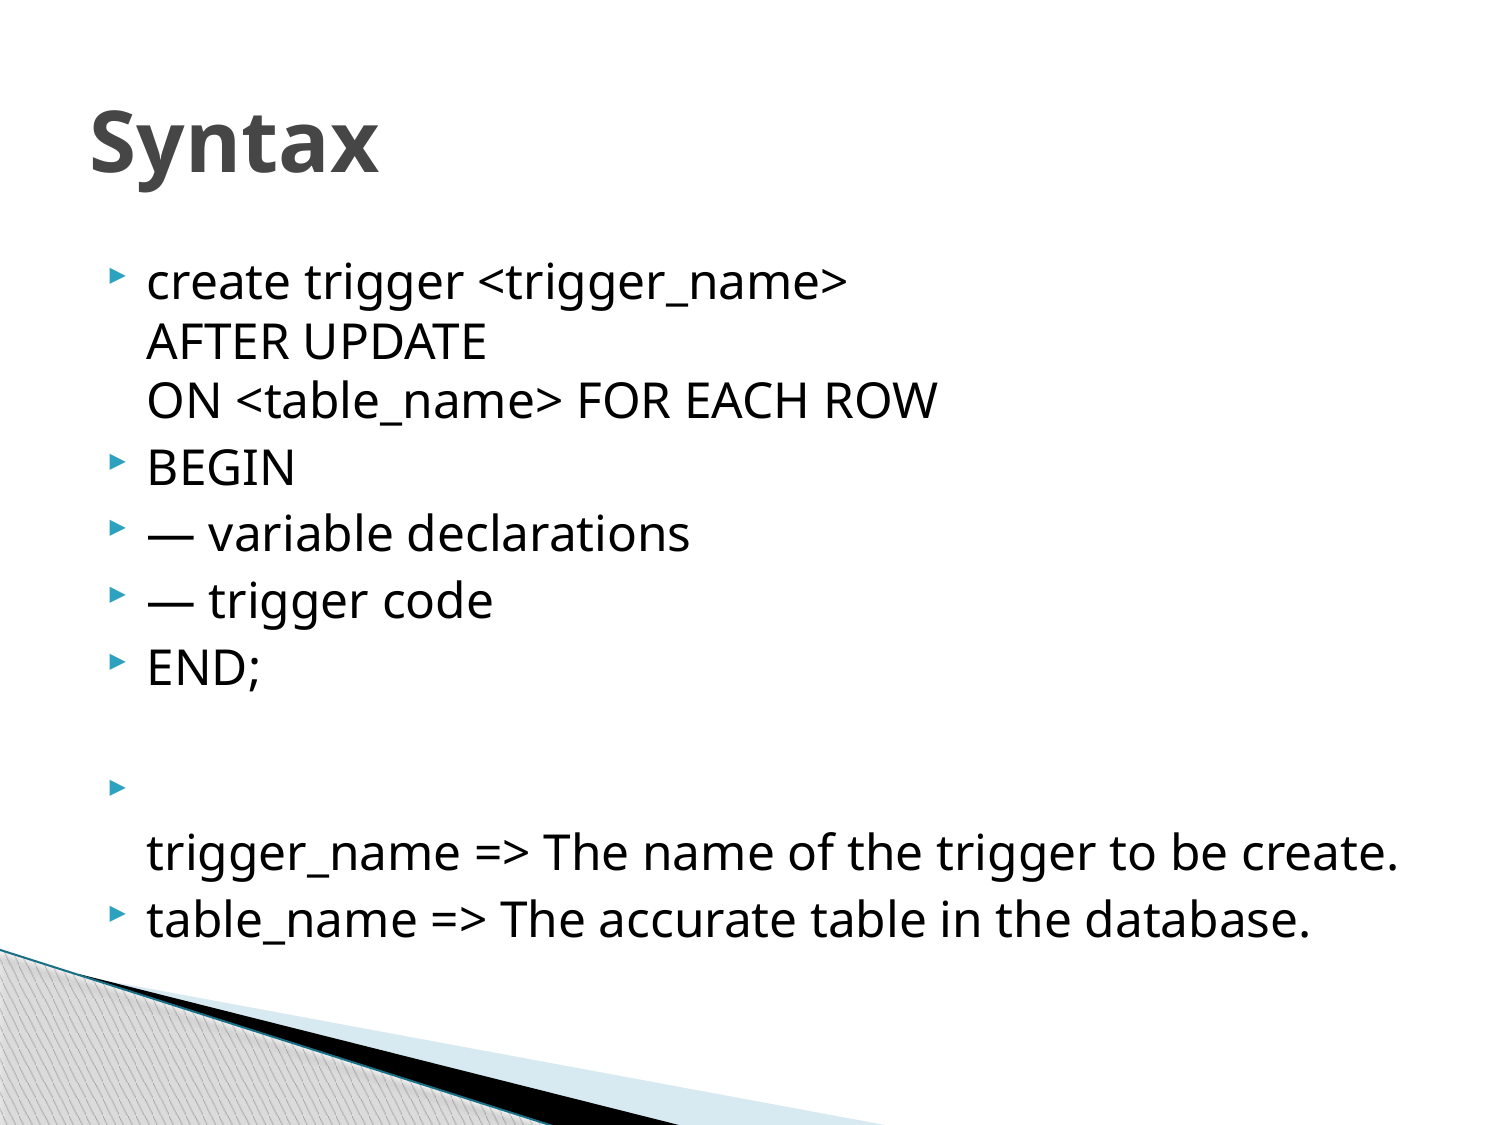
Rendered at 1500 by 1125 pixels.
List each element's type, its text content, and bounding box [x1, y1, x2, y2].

title Syntax [75, 45, 1425, 233]
list create trigger <trigger_name> AFTER UPDATE ON <table_name> FOR EACH ROW BEGIN — variable declarations — trigger code END; trigger_name => The name of the trigger to be create. table_name => The accurate table in the database. [75, 243, 1425, 986]
